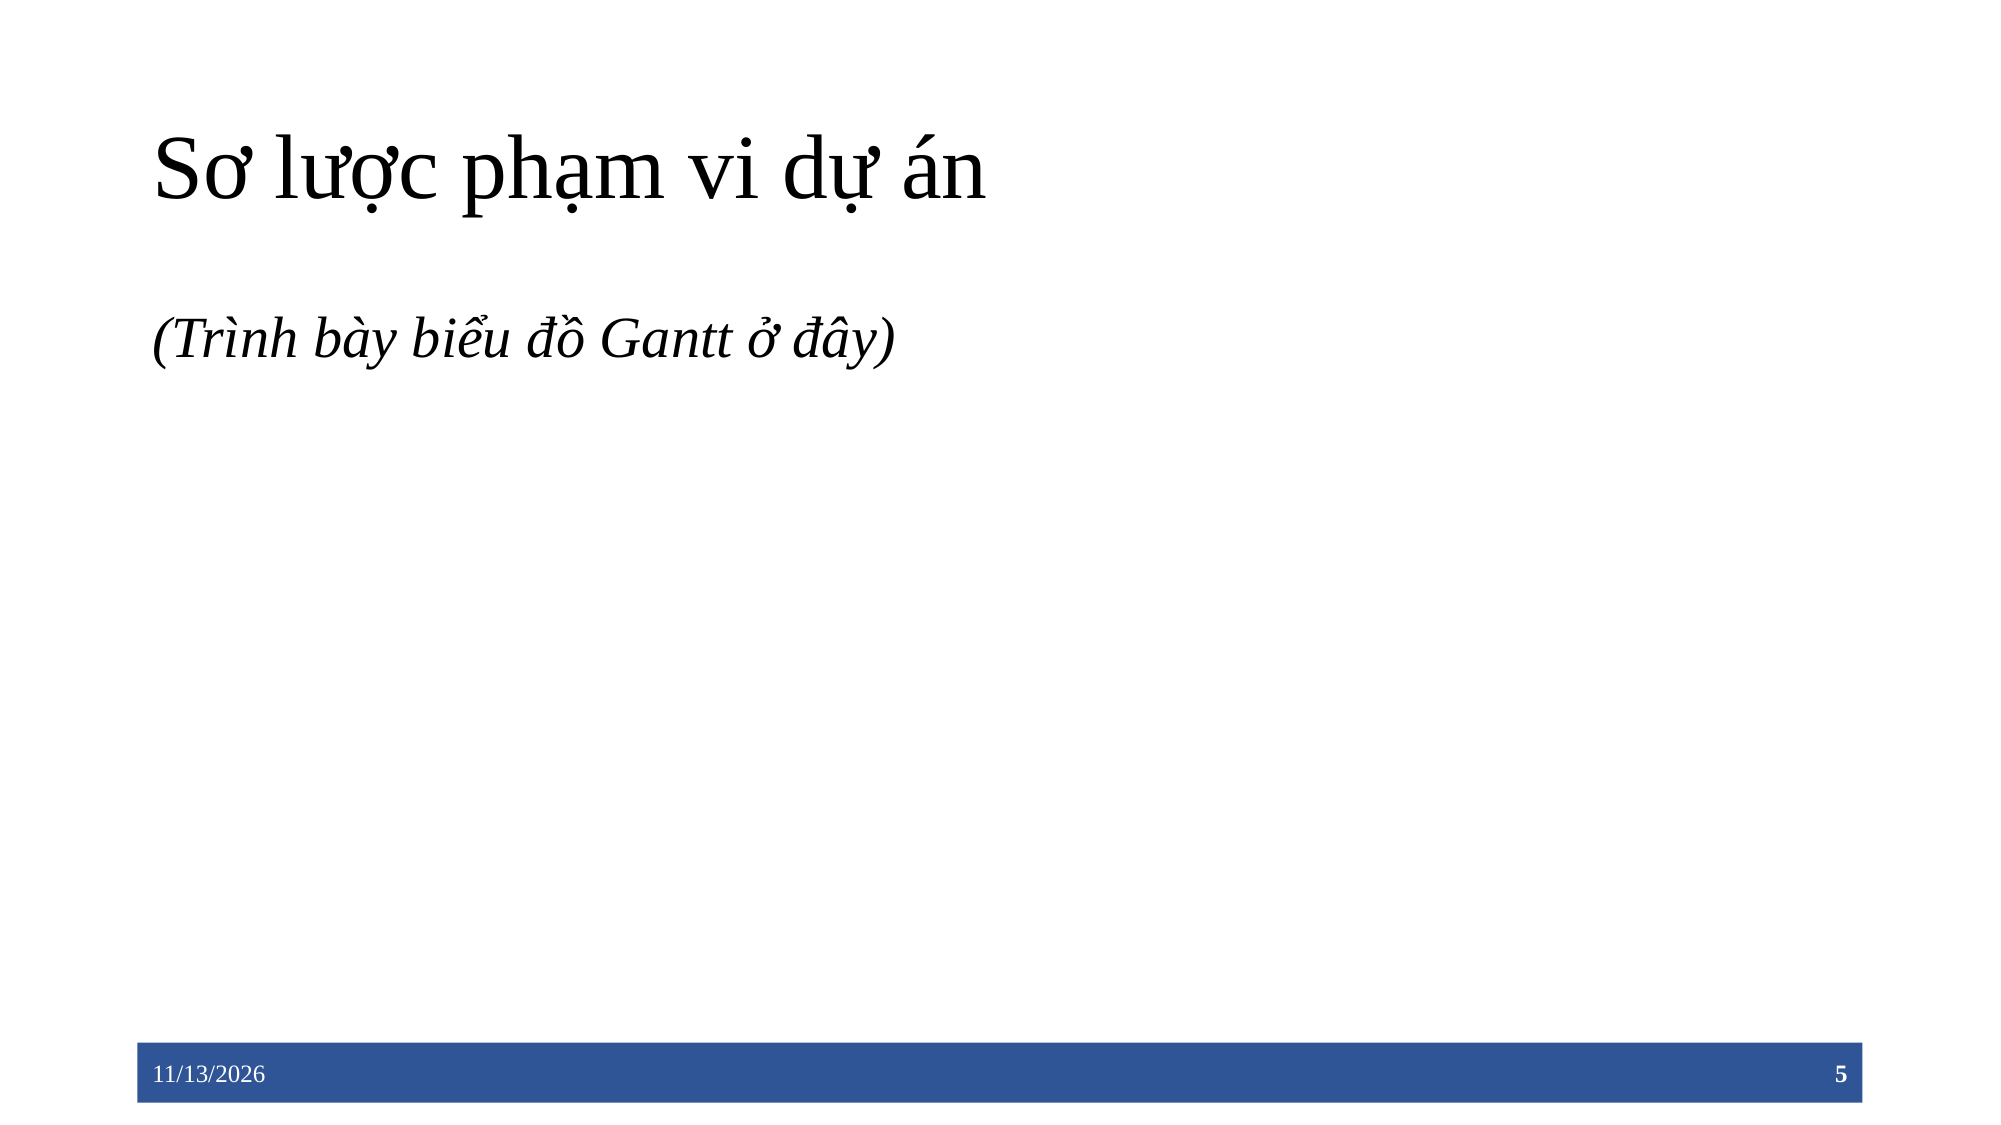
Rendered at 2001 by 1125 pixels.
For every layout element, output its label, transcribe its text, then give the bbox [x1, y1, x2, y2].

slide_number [137, 1042, 1412, 1103]
slide_number 5 [1412, 1042, 1863, 1103]
title Sơ lược phạm vi dự án [137, 59, 1863, 278]
list (Trình bày biểu đồ Gantt ở đây) [137, 299, 1863, 1014]
